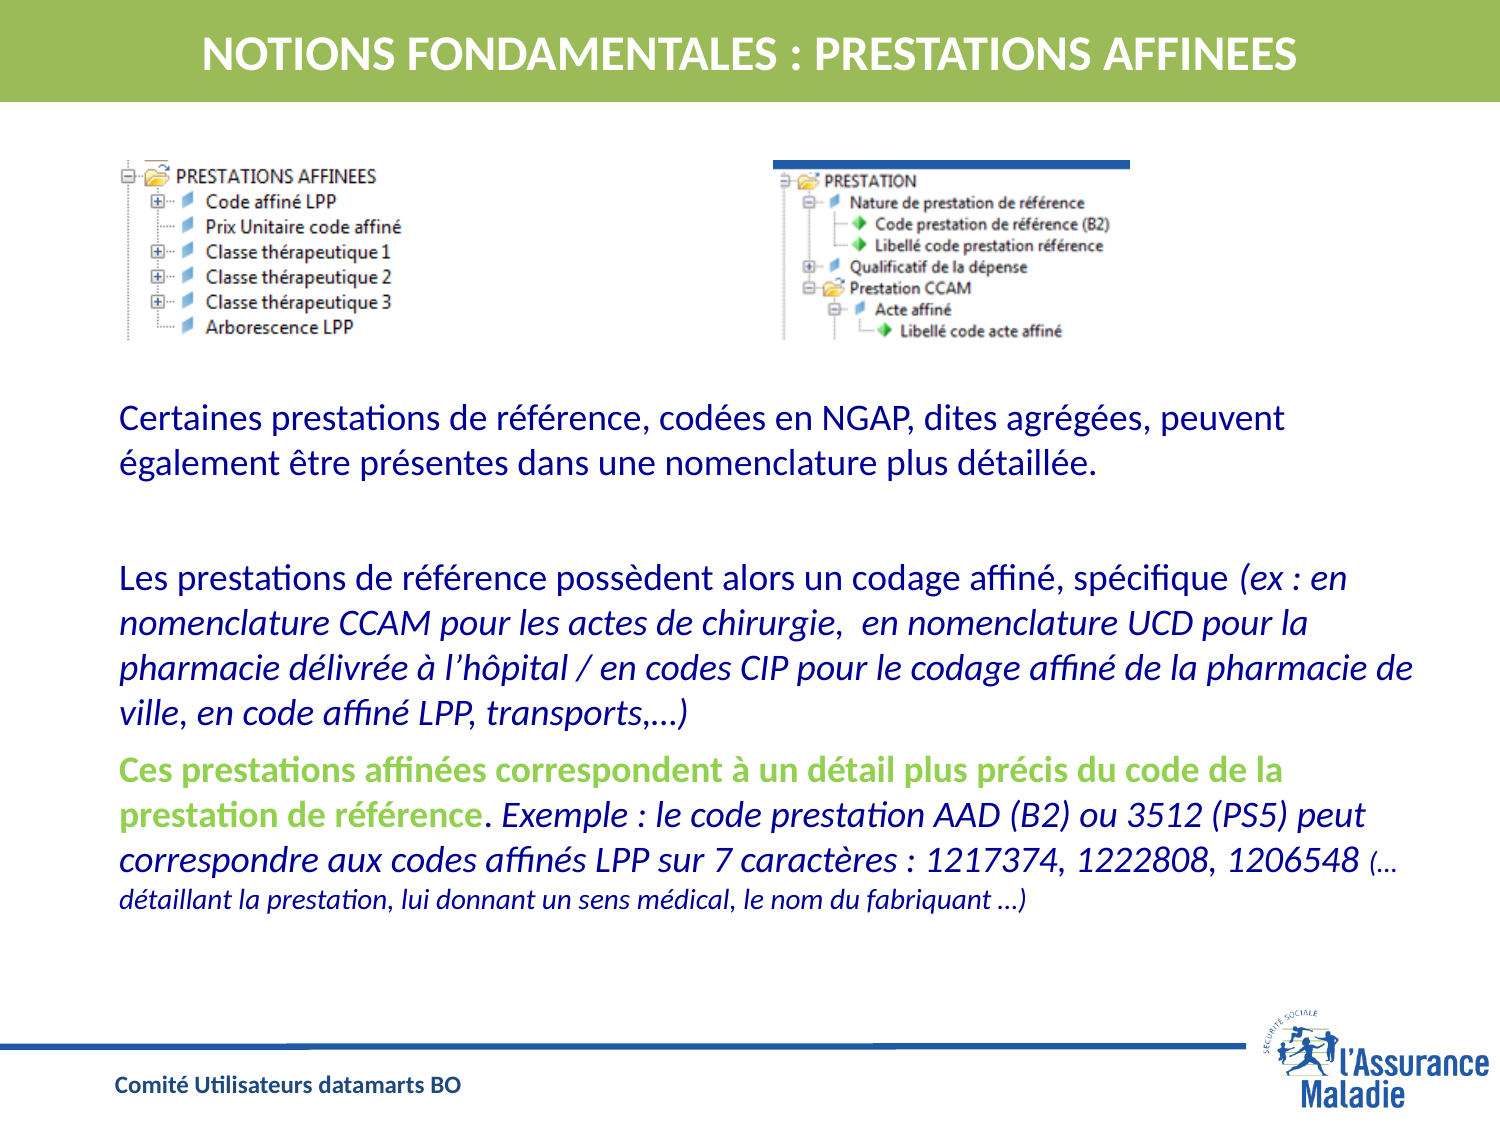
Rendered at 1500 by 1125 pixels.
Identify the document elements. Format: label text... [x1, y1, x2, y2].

title NOTIONS FONDAMENTALES : PRESTATIONS AFFINEES [0, 0, 1500, 102]
picture [773, 160, 1131, 352]
text_box Certaines prestations de référence, codées en NGAP, dites agrégées, peuvent également être présentes dans une nomenclature plus détaillée. Les prestations de référence possèdent alors un codage affiné, spécifique (ex : en nomenclature CCAM pour les actes de chirurgie, en nomenclature UCD pour la pharmacie délivrée à l’hôpital / en codes CIP pour le codage affiné de la pharmacie de ville, en code affiné LPP, transports,…) Ces prestations affinées correspondent à un détail plus précis du code de la prestation de référence. Exemple : le code prestation AAD (B2) ou 3512 (PS5) peut correspondre aux codes affinés LPP sur 7 caractères : 1217374, 1222808, 1206548 (…détaillant la prestation, lui donnant un sens médical, le nom du fabriquant …) [29, 385, 1436, 923]
picture [1259, 1005, 1492, 1112]
picture [111, 160, 457, 343]
